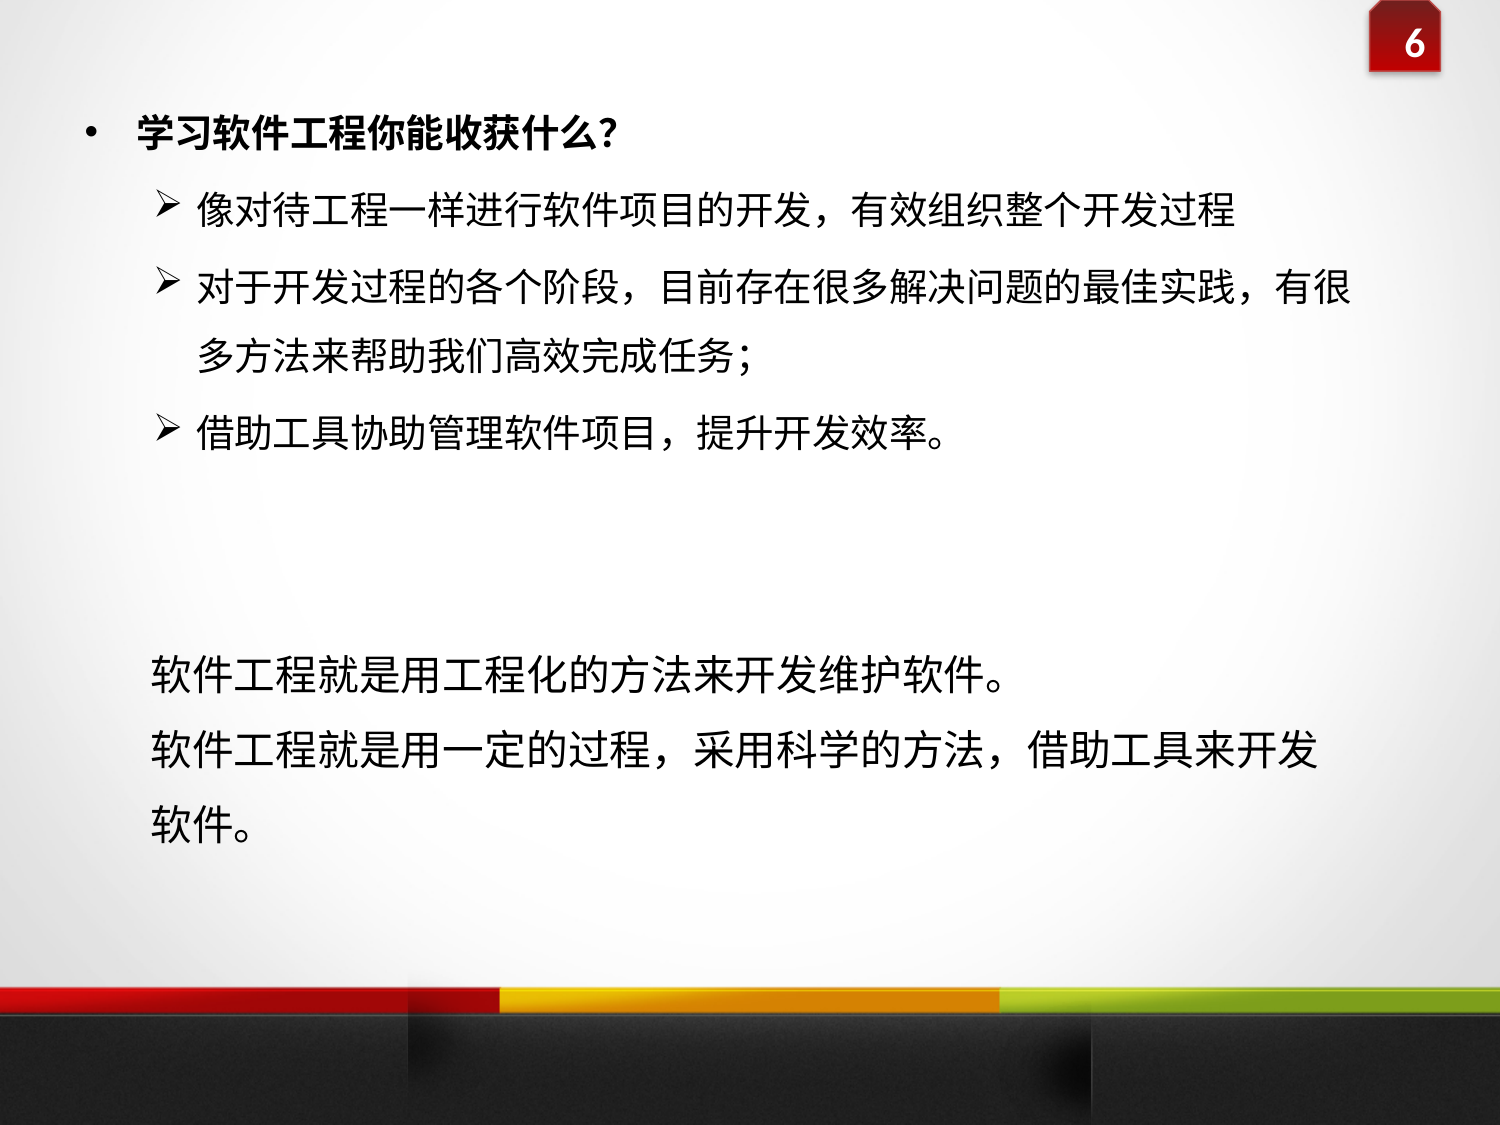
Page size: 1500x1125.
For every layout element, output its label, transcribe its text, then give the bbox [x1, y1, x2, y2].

picture [0, 0, 1500, 1125]
text_box 软件工程就是用工程化的方法来开发维护软件。 软件工程就是用一定的过程，采用科学的方法，借助工具来开发软件。 [135, 616, 1343, 857]
list 学习软件工程你能收获什么？ 像对待工程一样进行软件项目的开发，有效组织整个开发过程 对于开发过程的各个阶段，目前存在很多解决问题的最佳实践，有很多方法来帮助我们高效完成任务； 借助工具协助管理软件项目，提升开发效率。 [69, 77, 1377, 466]
